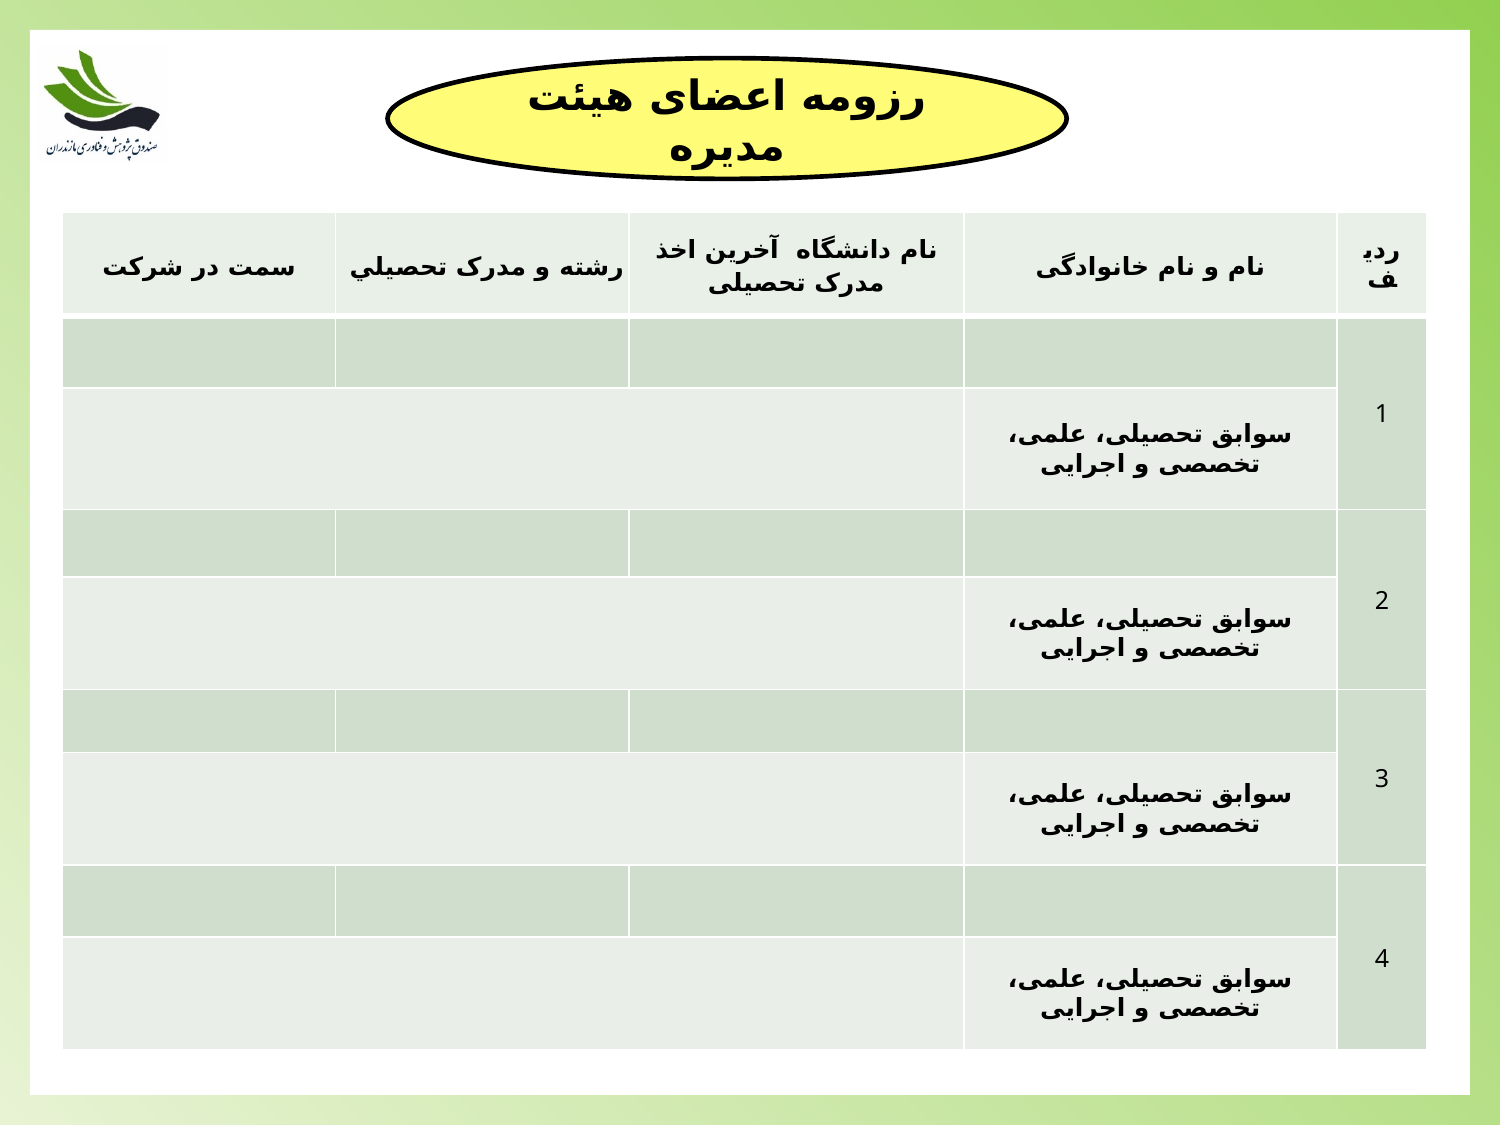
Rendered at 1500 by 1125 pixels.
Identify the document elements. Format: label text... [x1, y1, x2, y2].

table_cell [965, 690, 1336, 752]
table_cell [965, 319, 1336, 387]
table_cell [63, 389, 963, 509]
table_cell [630, 510, 963, 576]
table_cell [63, 510, 335, 576]
table_cell [63, 753, 963, 864]
table_header نام دانشگاه آخرین اخذ مدرک تحصیلی [630, 213, 963, 313]
table_cell سوابق تحصیلی، علمی، تخصصی و اجرایی [965, 938, 1336, 1049]
table_cell [336, 319, 628, 387]
table_header ردیف [1338, 213, 1426, 313]
table_cell [630, 690, 963, 752]
table_cell [630, 866, 963, 936]
table_cell [336, 690, 628, 752]
table_cell [63, 938, 963, 1049]
table_header رشته‌ و مدرک تحصيلي [336, 213, 628, 313]
table_cell 3 [1338, 690, 1426, 864]
text_box رزومه اعضای هیئت مدیره [385, 56, 1069, 181]
table_cell 4 [1338, 866, 1426, 1049]
table_cell [63, 578, 963, 689]
table_cell سوابق تحصیلی، علمی، تخصصی و اجرایی [965, 389, 1336, 509]
table_cell [63, 690, 335, 752]
picture [38, 44, 167, 163]
table_cell [63, 866, 335, 936]
table_cell 2 [1338, 510, 1426, 689]
table_cell [965, 866, 1336, 936]
table_cell [336, 510, 628, 576]
table_cell 1 [1338, 319, 1426, 509]
table_cell [336, 866, 628, 936]
table_header سمت در شرکت [63, 213, 335, 313]
table_cell [63, 319, 335, 387]
table_cell سوابق تحصیلی، علمی، تخصصی و اجرایی [965, 578, 1336, 689]
table_cell سوابق تحصیلی، علمی، تخصصی و اجرایی [965, 753, 1336, 864]
table_cell [630, 319, 963, 387]
table_header نام و نام خانوادگی [965, 213, 1336, 313]
table_cell [965, 510, 1336, 576]
